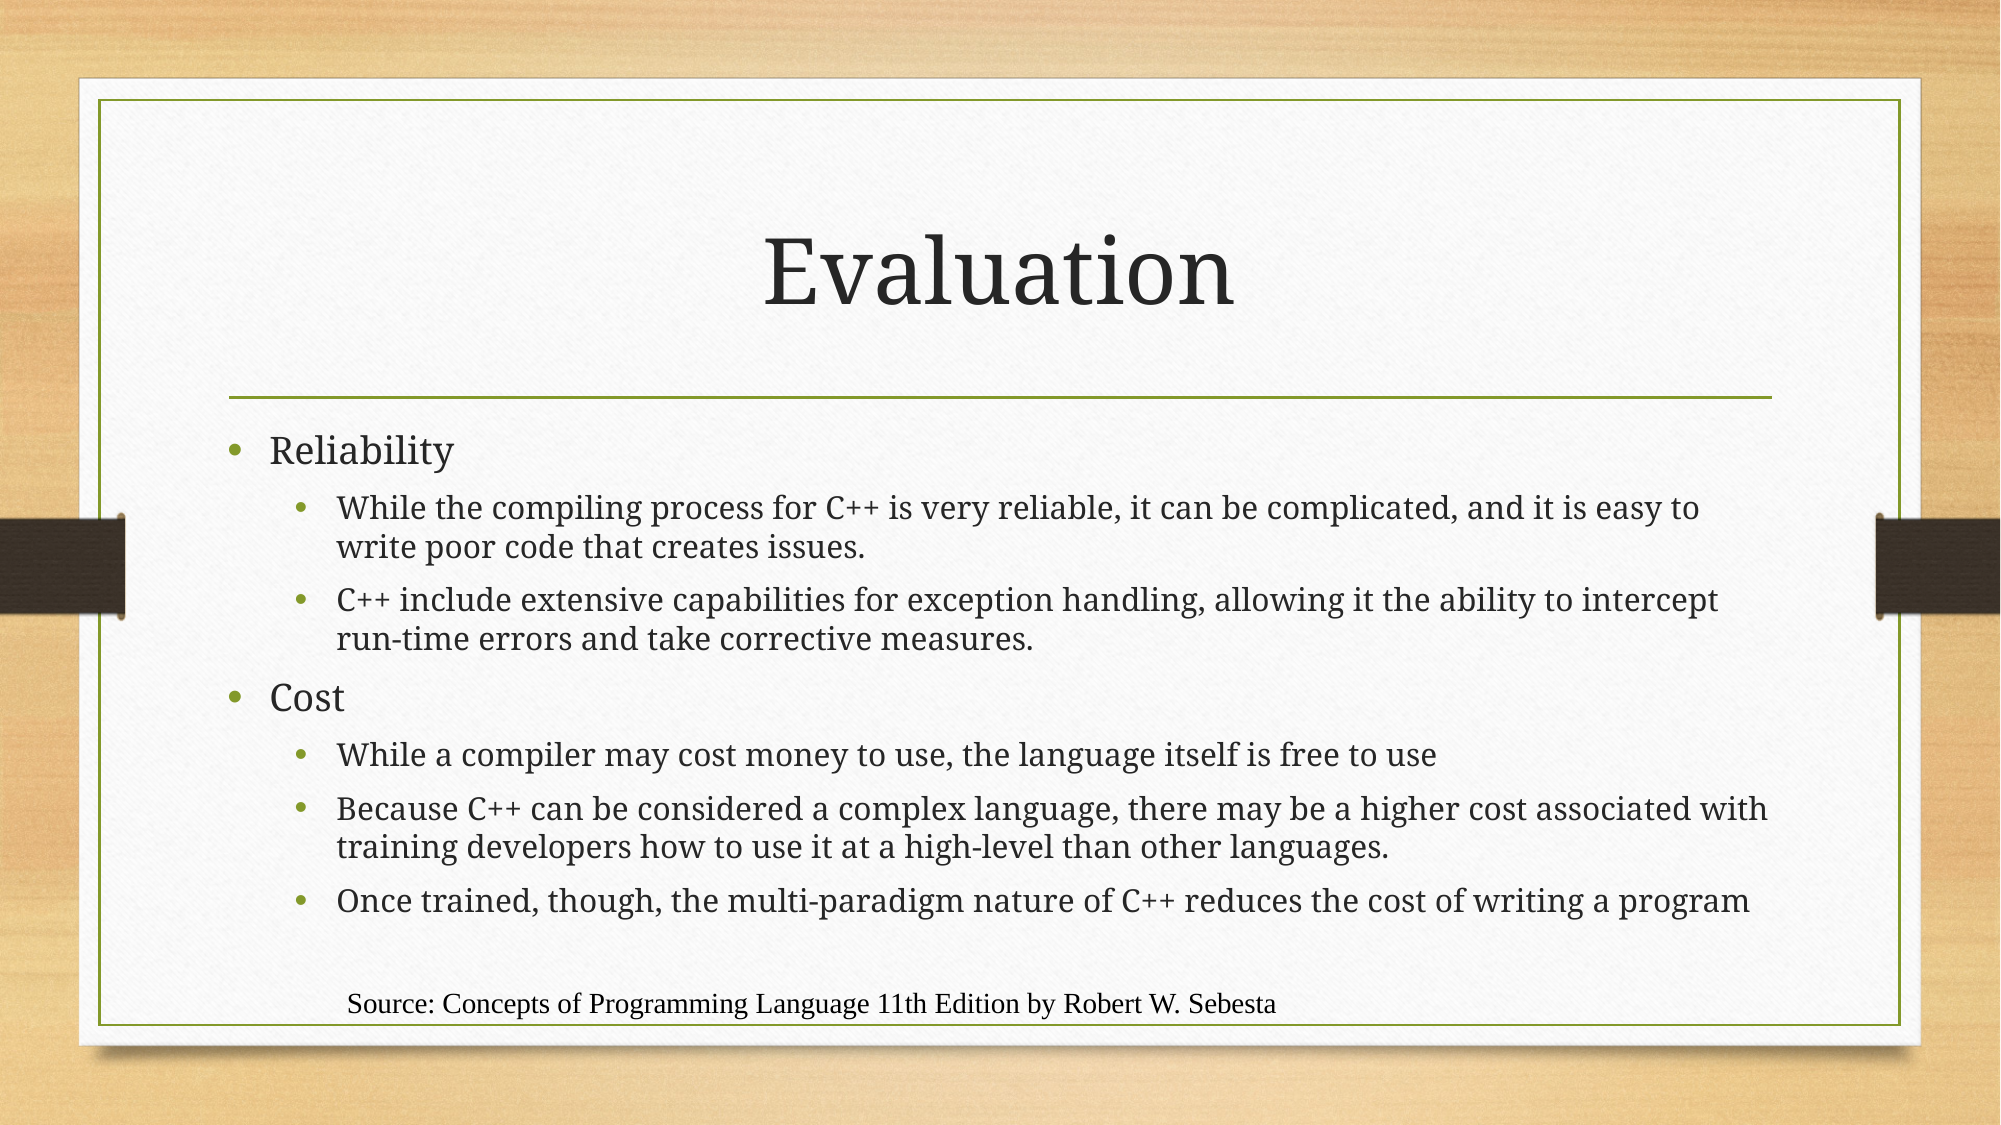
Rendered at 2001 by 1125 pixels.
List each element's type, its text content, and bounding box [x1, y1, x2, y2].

footer Source: Concepts of Programming Language 11th Edition by Robert W. Sebesta [212, 979, 1411, 1025]
title Evaluation [212, 161, 1788, 375]
picture [0, 0, 2001, 1125]
list Reliability While the compiling process for C++ is very reliable, it can be complicated, and it is easy to write poor code that creates issues. C++ include extensive capabilities for exception handling, allowing it the ability to intercept run-time errors and take corrective measures. Cost While a compiler may cost money to use, the language itself is free to use Because C++ can be considered a complex language, there may be a higher cost associated with training developers how to use it at a high-level than other languages. Once trained, though, the multi-paradigm nature of C++ reduces the cost of writing a program [212, 419, 1788, 964]
